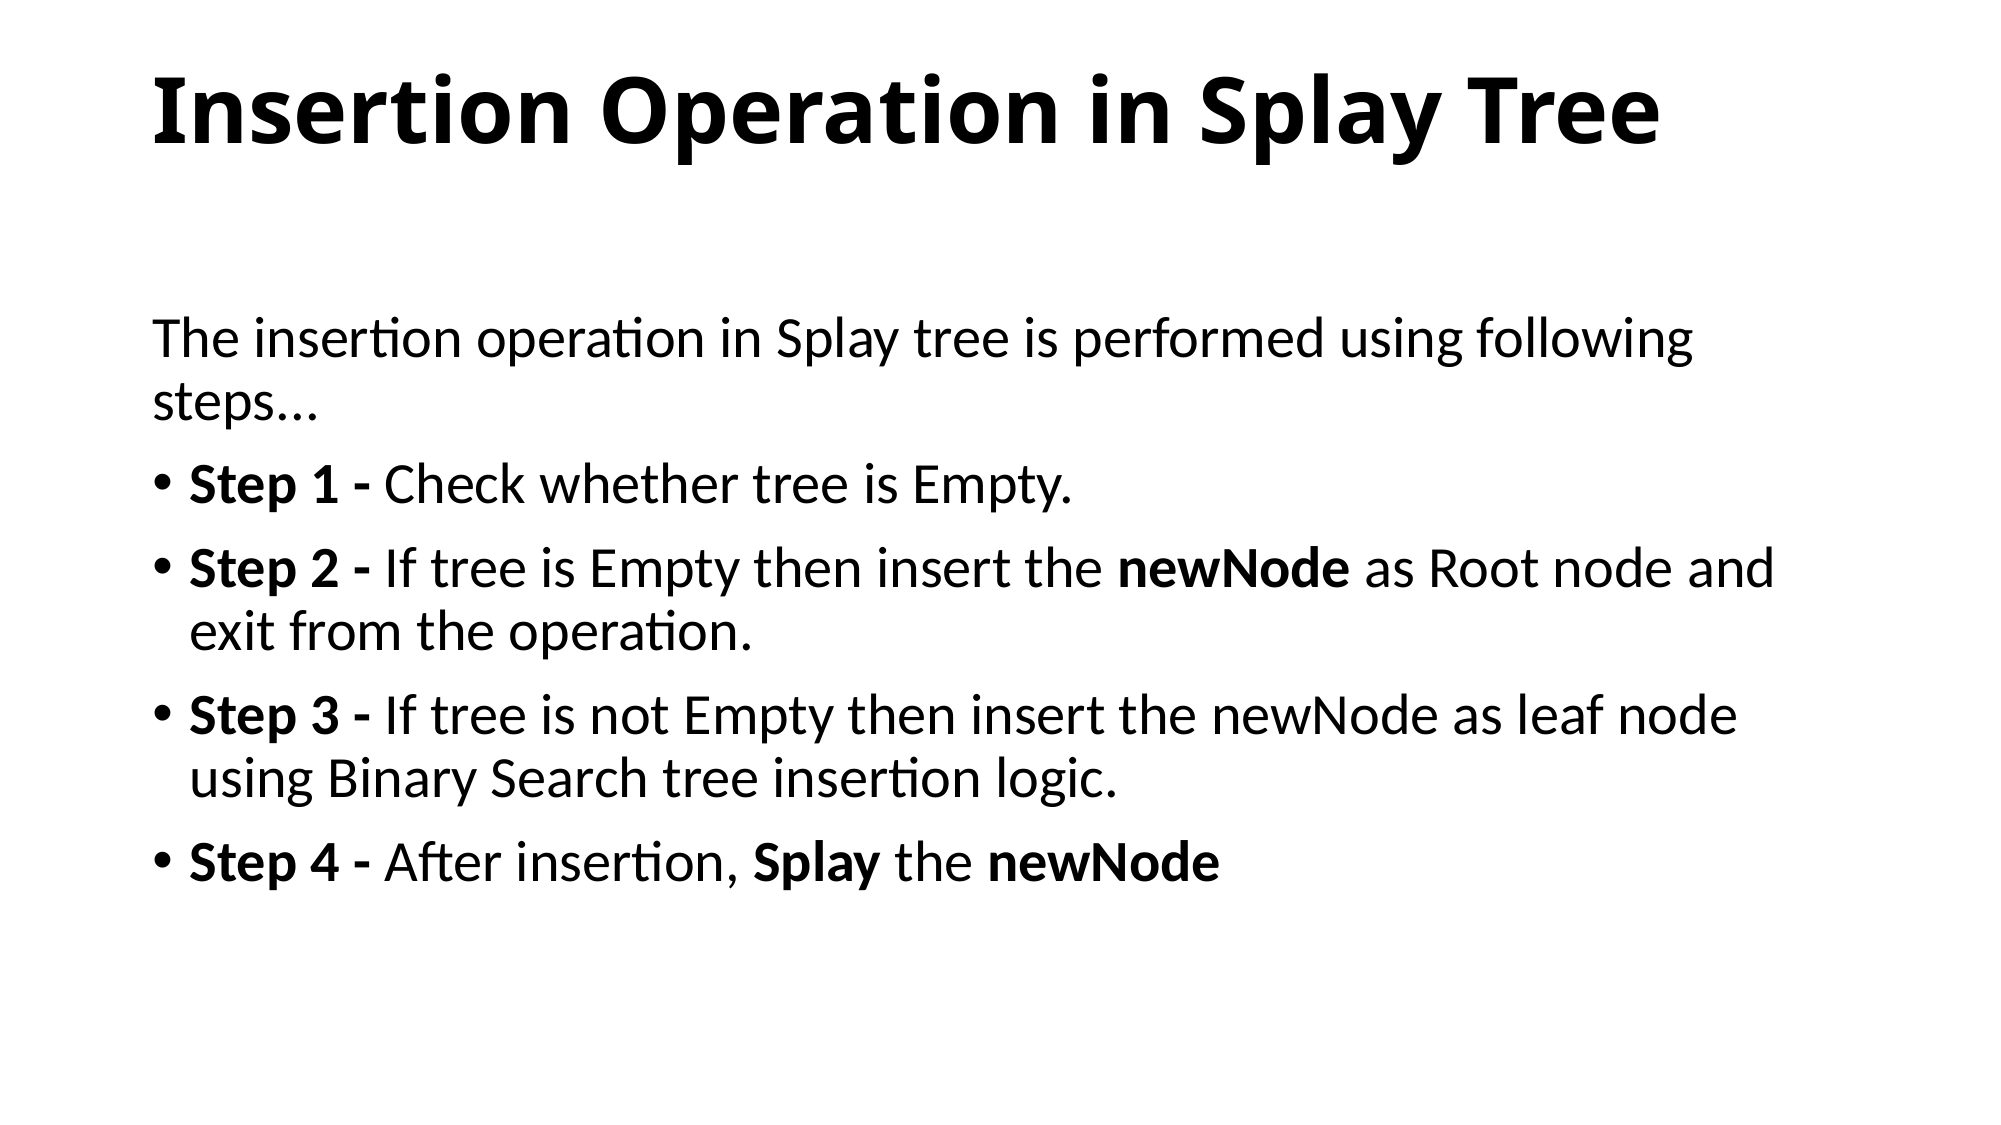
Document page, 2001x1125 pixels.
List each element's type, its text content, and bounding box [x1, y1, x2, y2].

title Insertion Operation in Splay Tree [137, 59, 1863, 278]
list The insertion operation in Splay tree is performed using following steps... Step 1 - Check whether tree is Empty. Step 2 - If tree is Empty then insert the newNode as Root node and exit from the operation. Step 3 - If tree is not Empty then insert the newNode as leaf node using Binary Search tree insertion logic. Step 4 - After insertion, Splay the newNode [137, 299, 1863, 1014]
